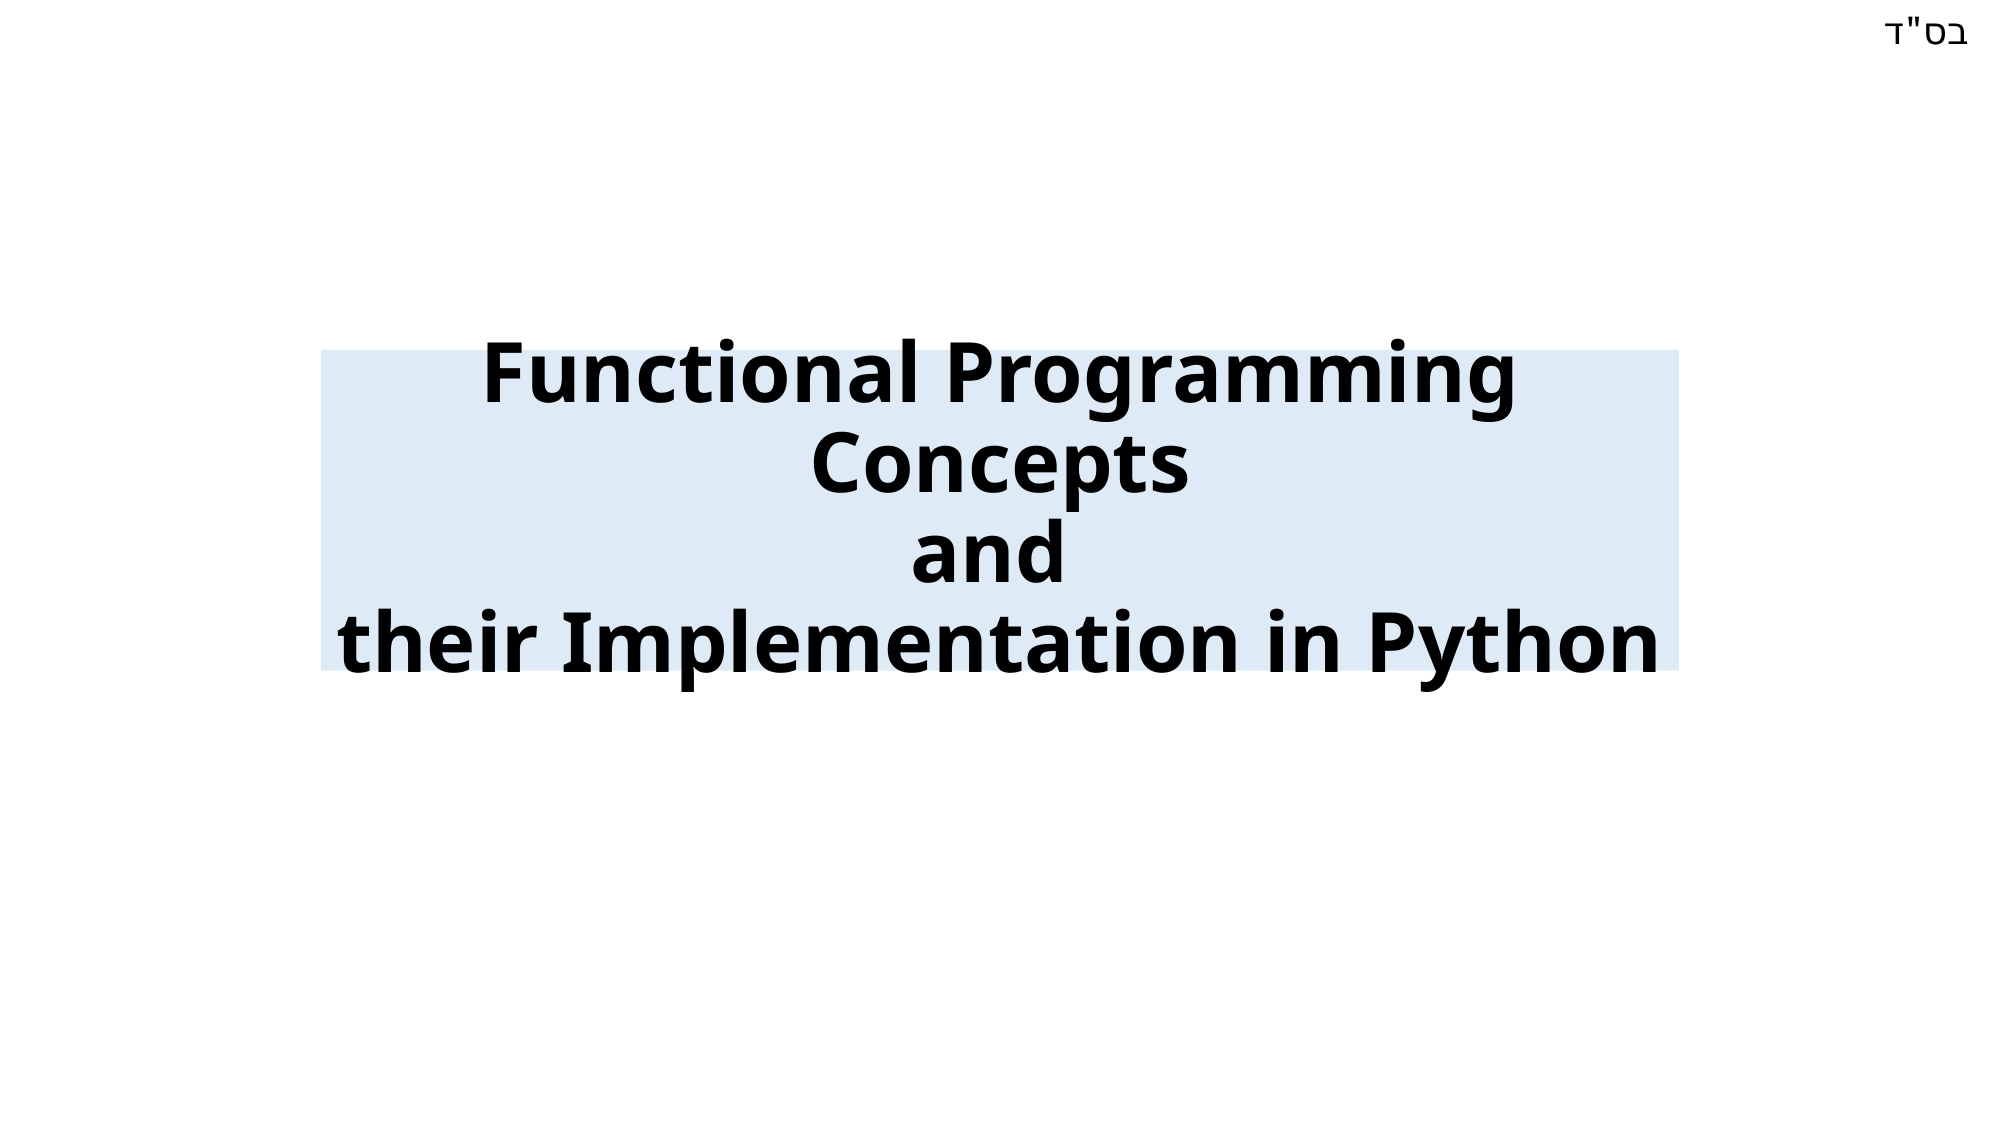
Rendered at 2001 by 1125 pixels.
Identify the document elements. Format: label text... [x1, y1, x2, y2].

title Functional Programming Concepts and their Implementation in Python [320, 349, 1679, 671]
